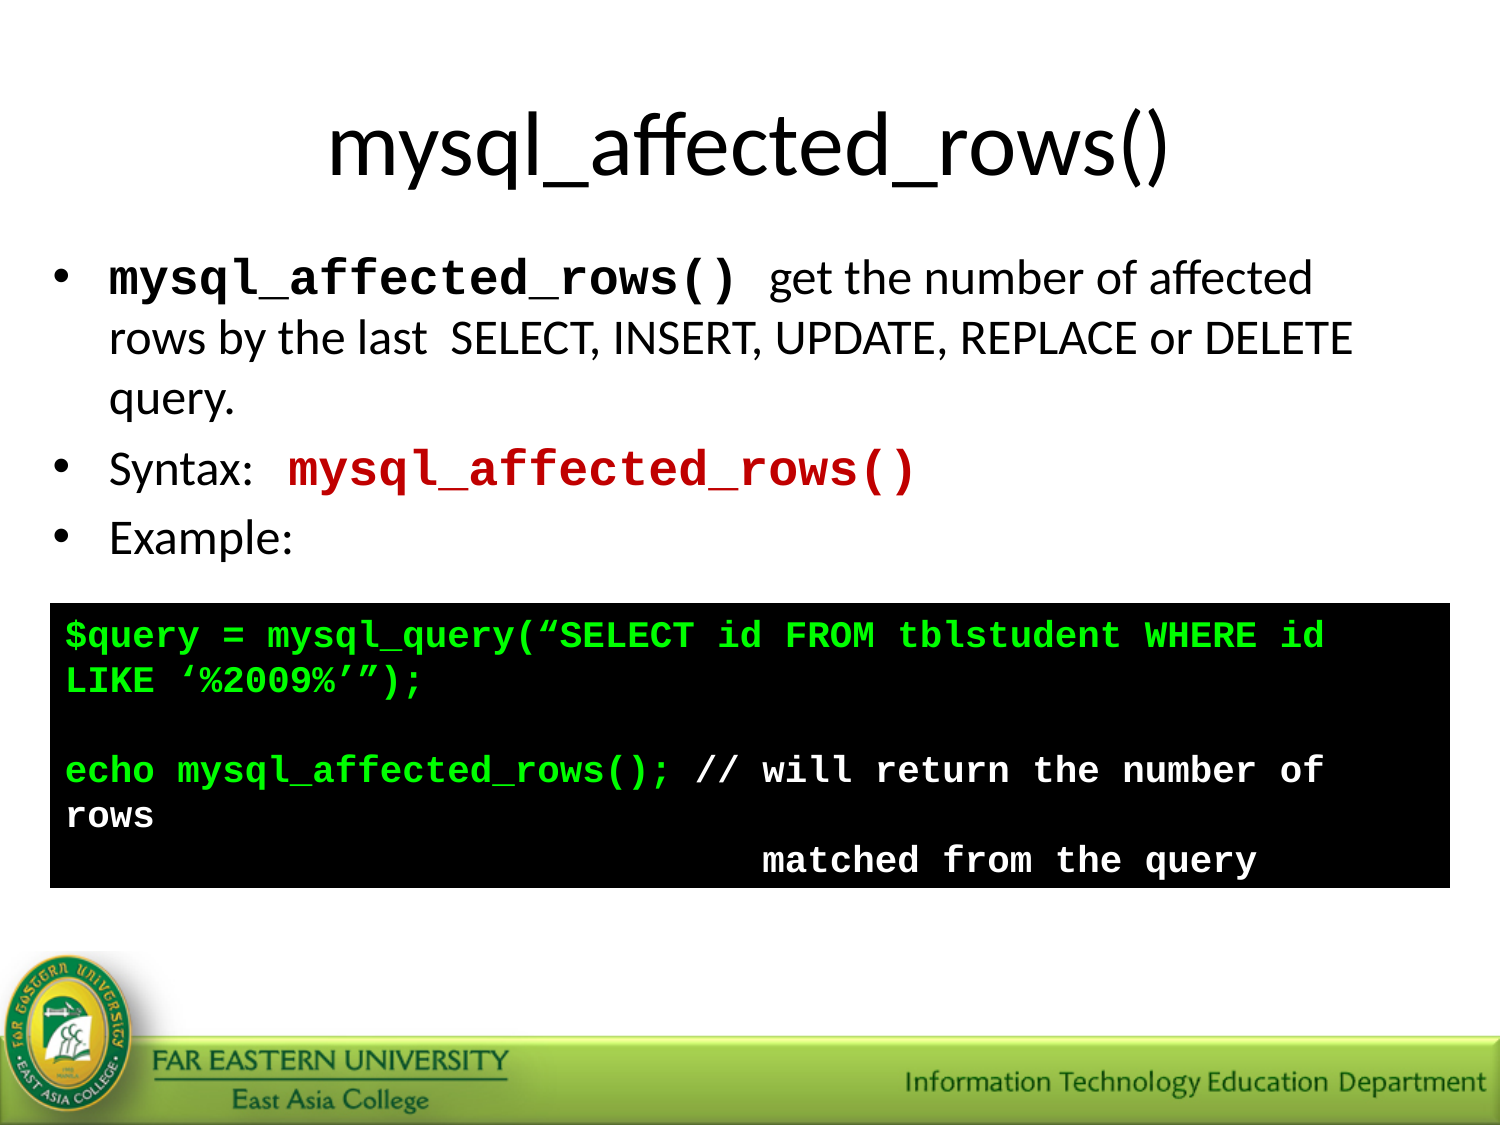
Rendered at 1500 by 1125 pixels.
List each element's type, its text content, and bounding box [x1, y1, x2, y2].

picture [0, 951, 1500, 1125]
list mysql_affected_rows() get the number of affected rows by the last SELECT, INSERT, UPDATE, REPLACE or DELETE query. Syntax: mysql_affected_rows() Example: [37, 237, 1426, 576]
title mysql_affected_rows() [74, 44, 1426, 233]
text_box $query = mysql_query(“SELECT id FROM tblstudent WHERE id LIKE ‘%2009%’”); echo mysql_affected_rows(); // will return the number of rows matched from the query [50, 603, 1450, 888]
